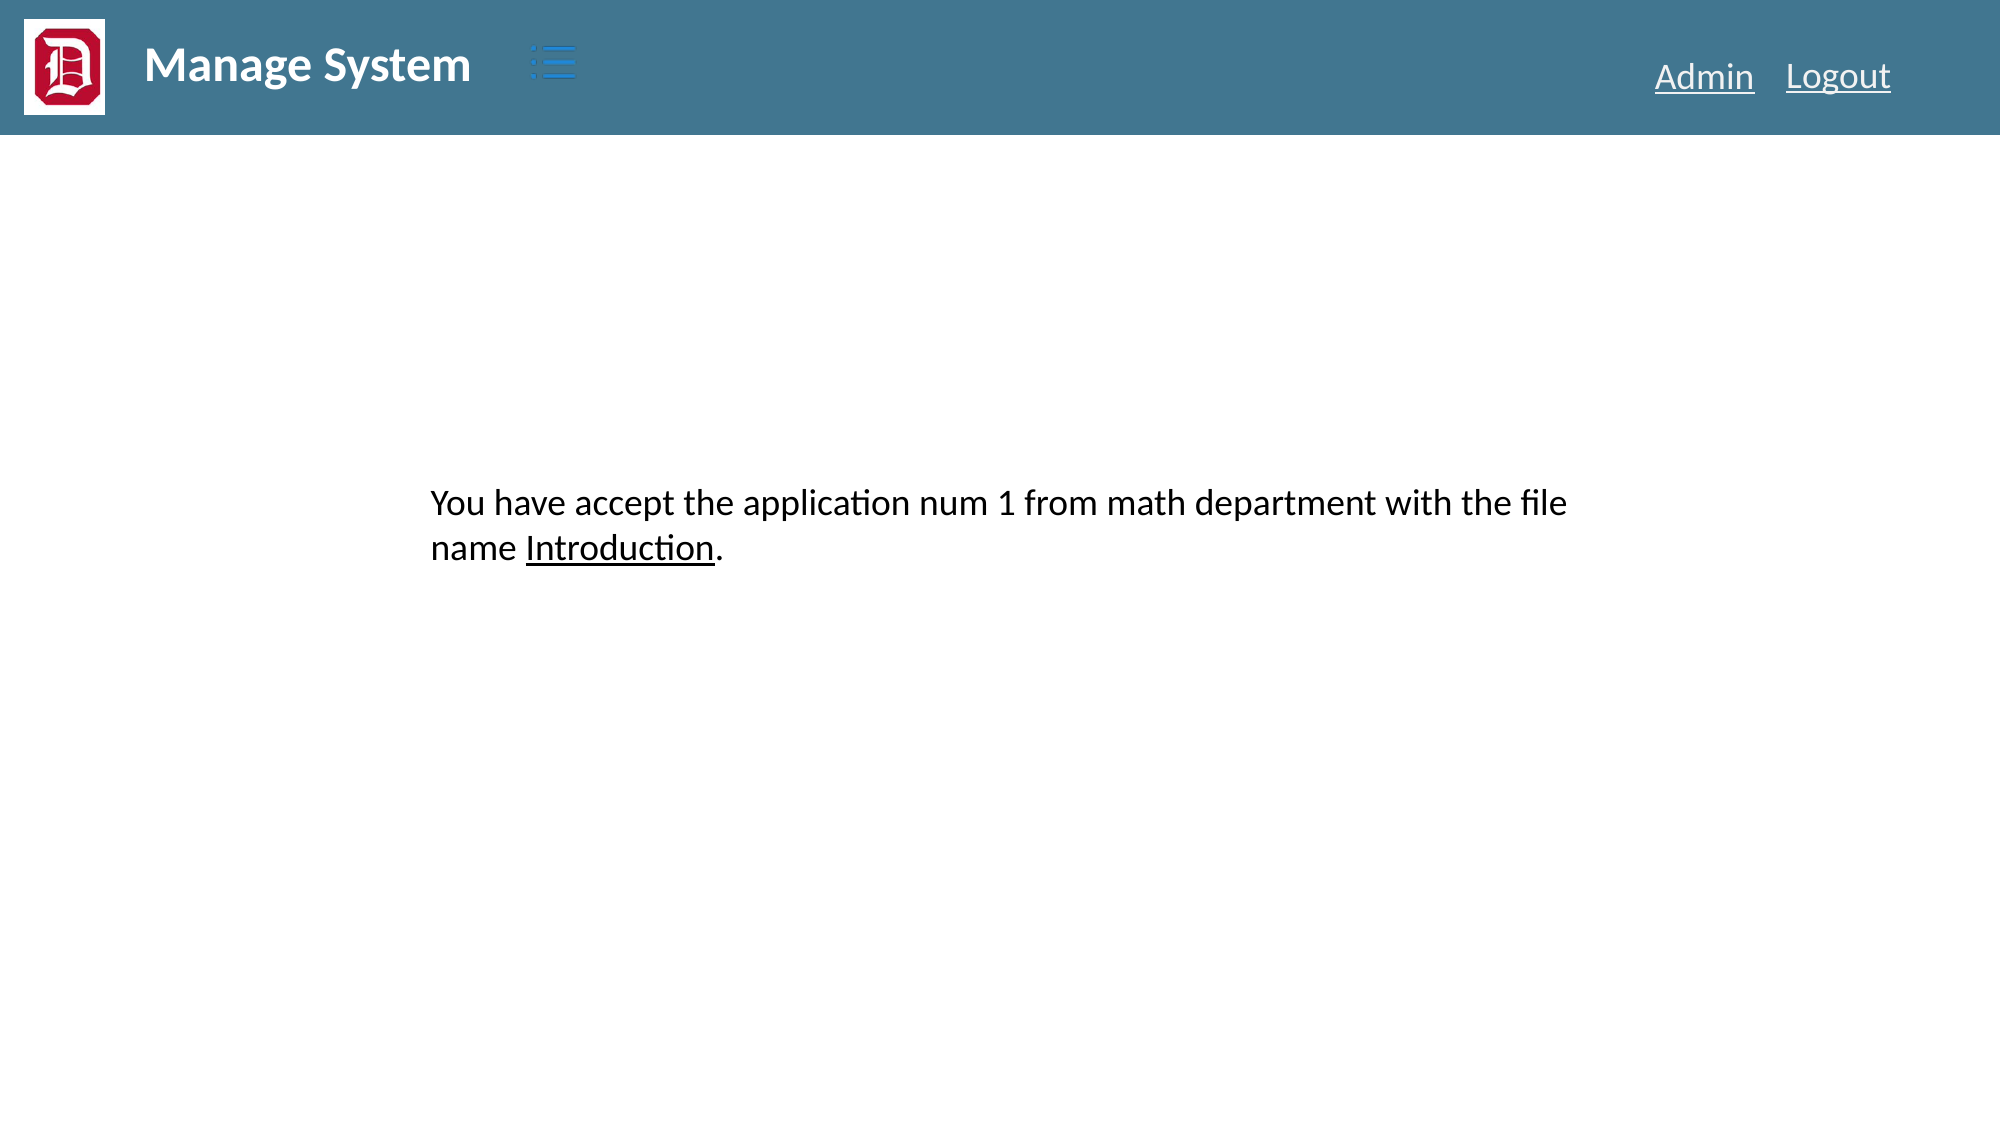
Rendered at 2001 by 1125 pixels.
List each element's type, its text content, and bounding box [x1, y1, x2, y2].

text_box You have accept the application num 1 from math department with the file name Introduction. [415, 470, 1584, 576]
picture [0, 0, 2000, 135]
